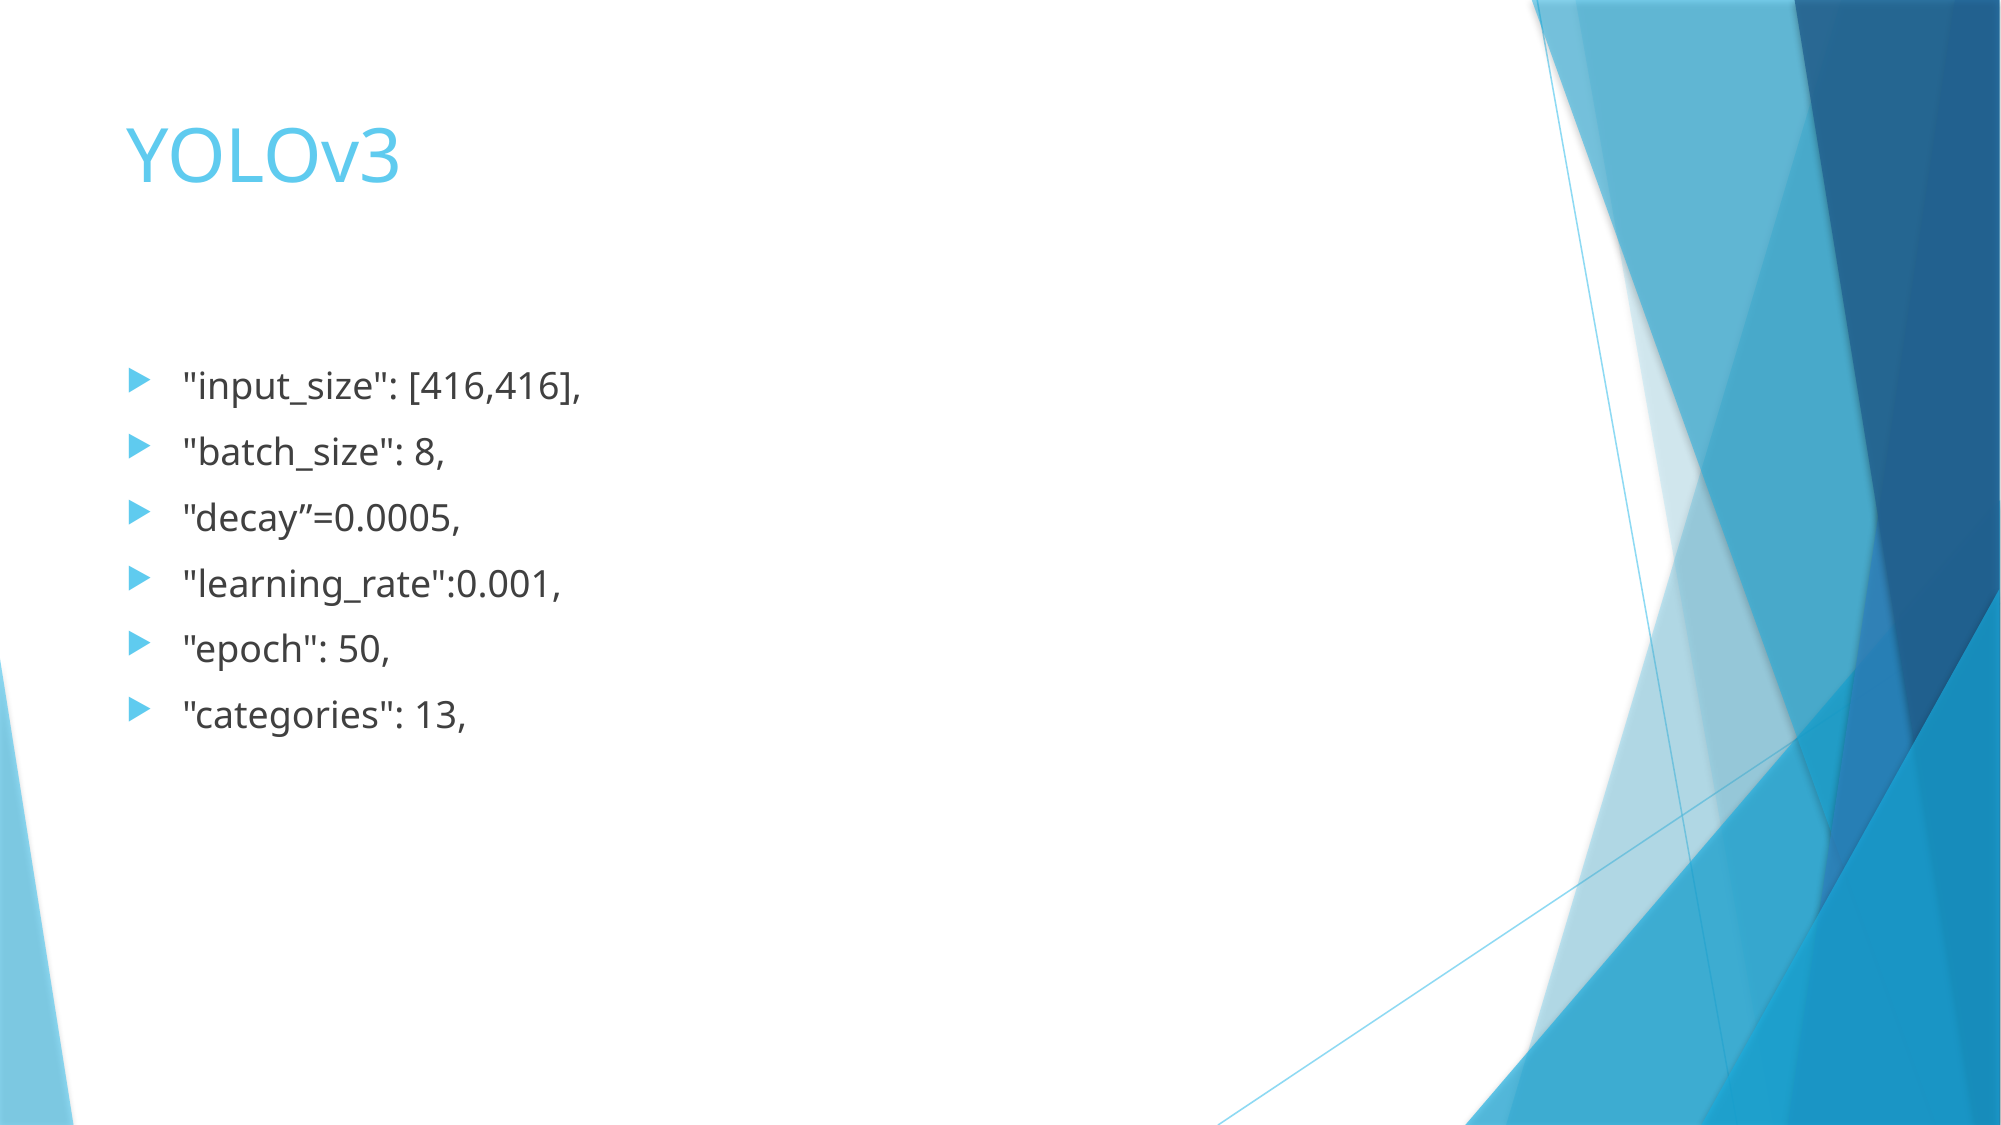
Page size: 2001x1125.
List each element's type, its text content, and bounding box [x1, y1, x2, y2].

title YOLOv3 [111, 99, 1522, 317]
list "input_size": [416,416], "batch_size": 8, "decay”=0.0005, "learning_rate":0.001, "epoch": 50, "categories": 13, [111, 354, 1522, 992]
